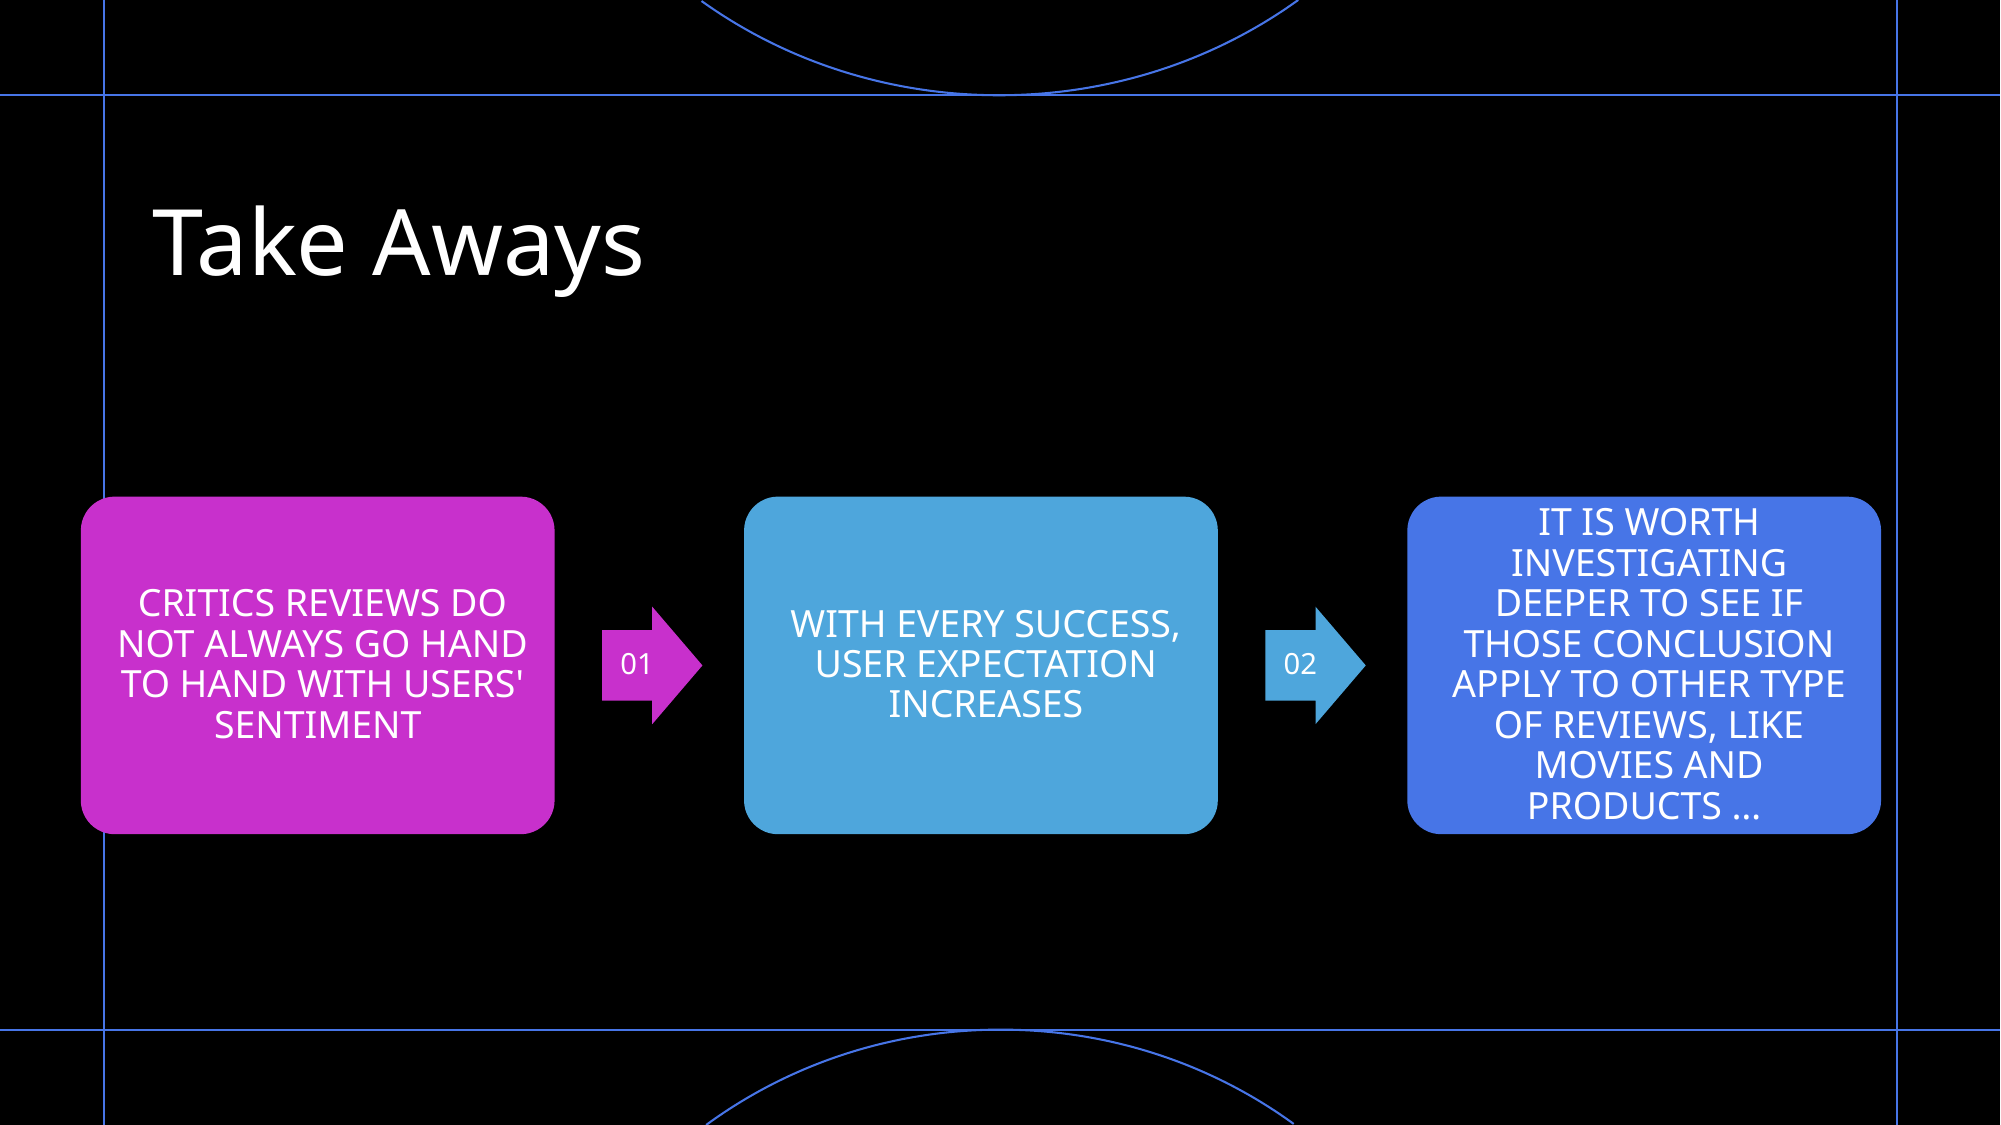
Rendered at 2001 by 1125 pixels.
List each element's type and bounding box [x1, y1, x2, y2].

list [79, 310, 1883, 1021]
text_box [0, 0, 2000, 1125]
